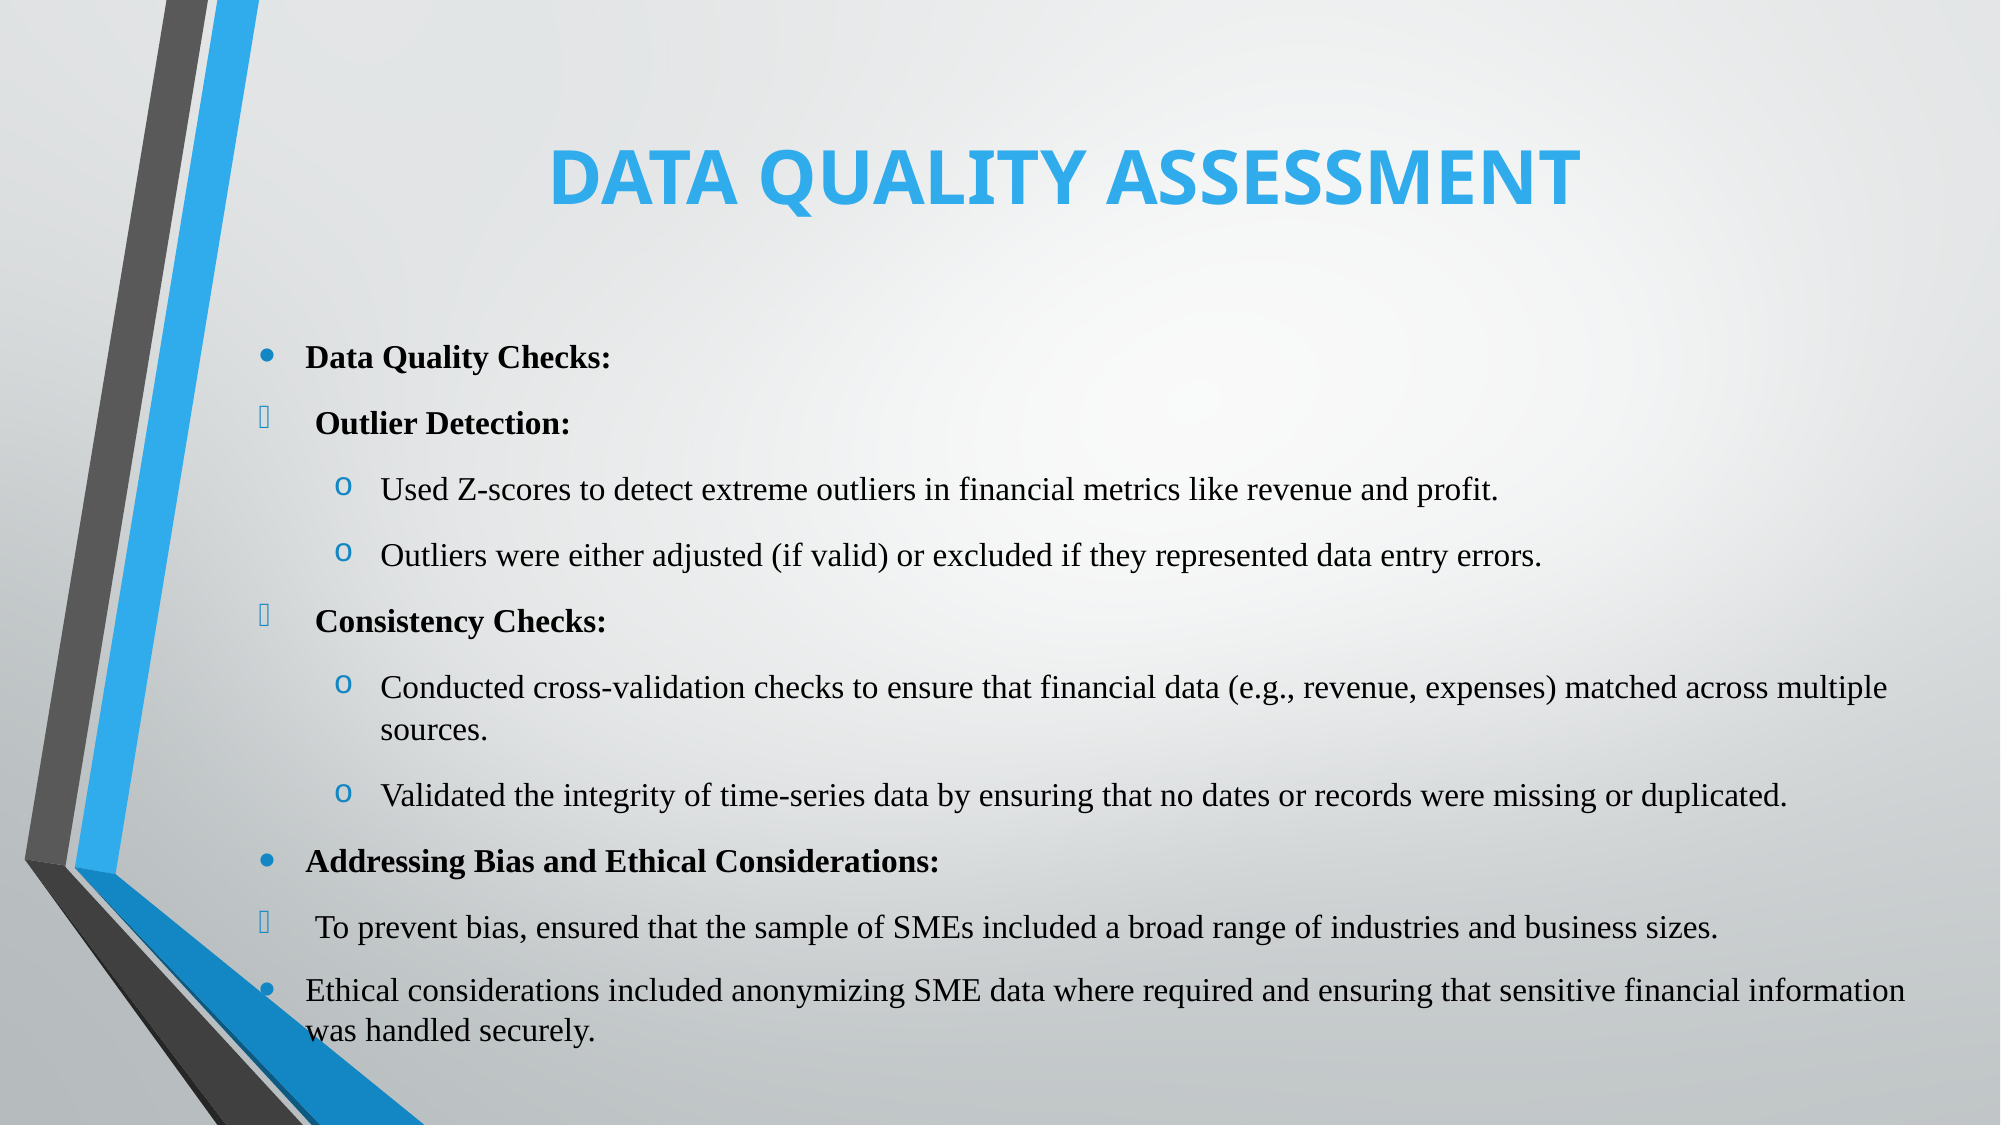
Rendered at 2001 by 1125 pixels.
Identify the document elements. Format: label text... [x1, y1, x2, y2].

title DATA QUALITY ASSESSMENT [243, 31, 1887, 255]
list Data Quality Checks: Outlier Detection: Used Z-scores to detect extreme outliers in financial metrics like revenue and profit. Outliers were either adjusted (if valid) or excluded if they represented data entry errors. Consistency Checks: Conducted cross-validation checks to ensure that financial data (e.g., revenue, expenses) matched across multiple sources. Validated the integrity of time-series data by ensuring that no dates or records were missing or duplicated. Addressing Bias and Ethical Considerations: To prevent bias, ensured that the sample of SMEs included a broad range of industries and business sizes. Ethical considerations included anonymizing SME data where required and ensuring that sensitive financial information was handled securely. [243, 255, 1950, 1125]
